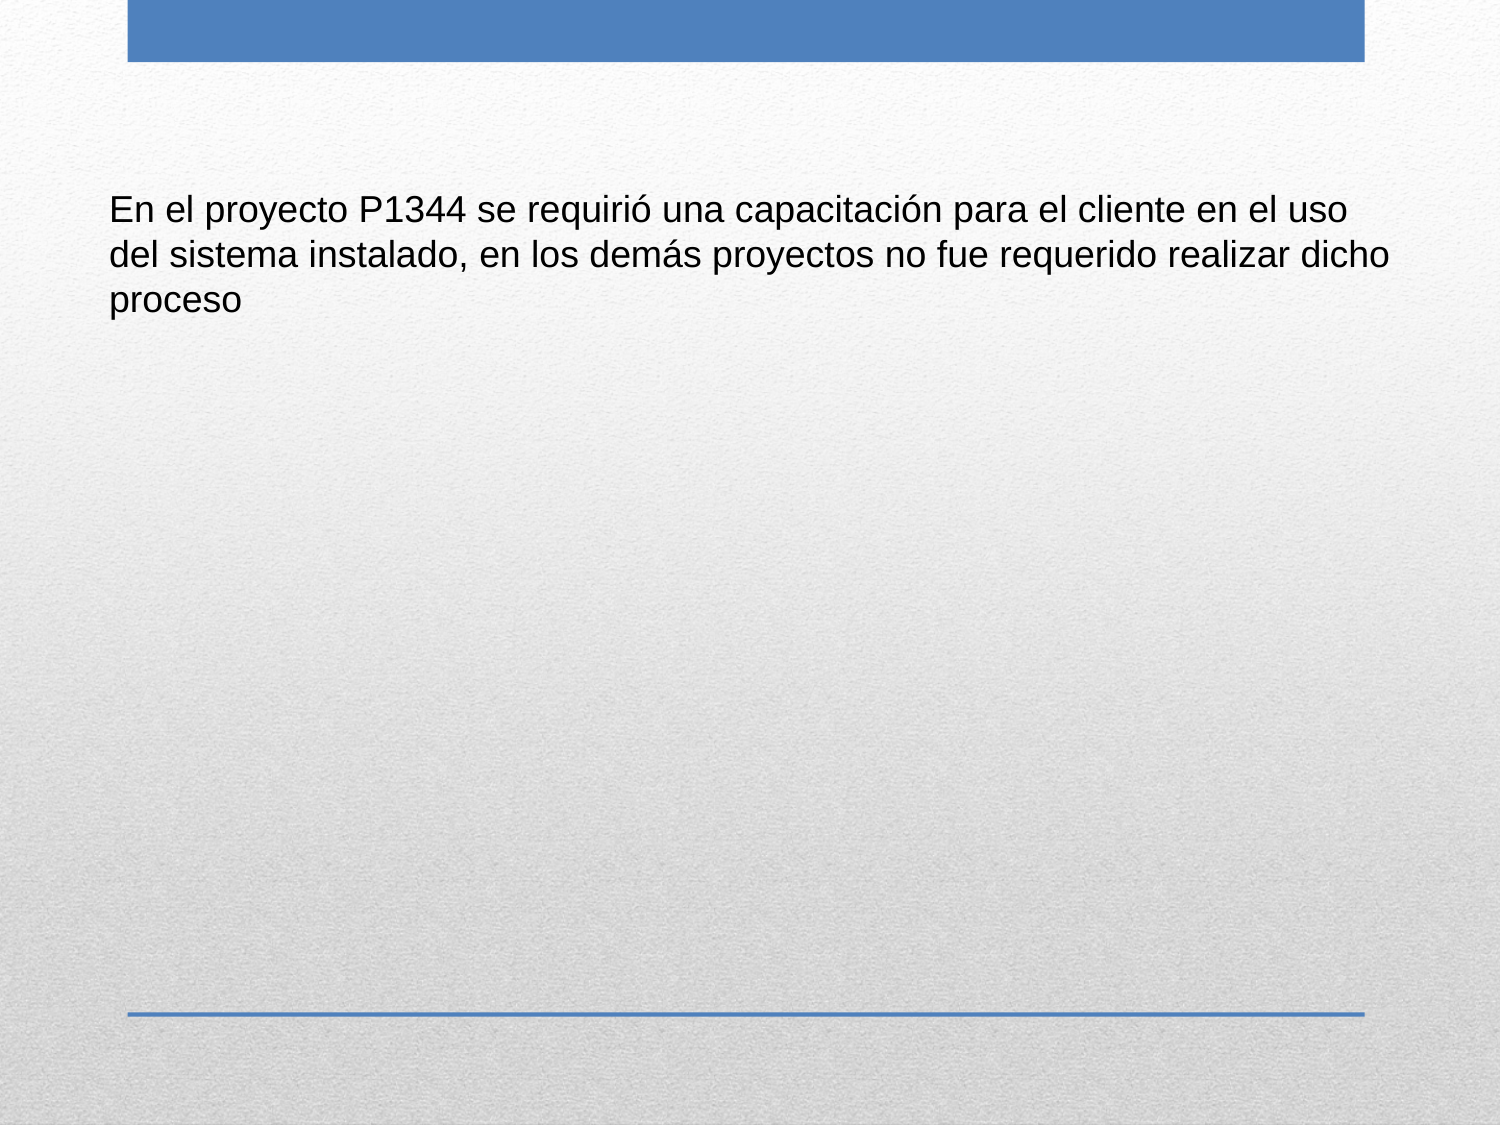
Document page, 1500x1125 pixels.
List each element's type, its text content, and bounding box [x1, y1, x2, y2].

text_box En el proyecto P1344 se requirió una capacitación para el cliente en el uso del sistema instalado, en los demás proyectos no fue requerido realizar dicho proceso [94, 177, 1406, 276]
picture [0, 0, 1500, 1125]
